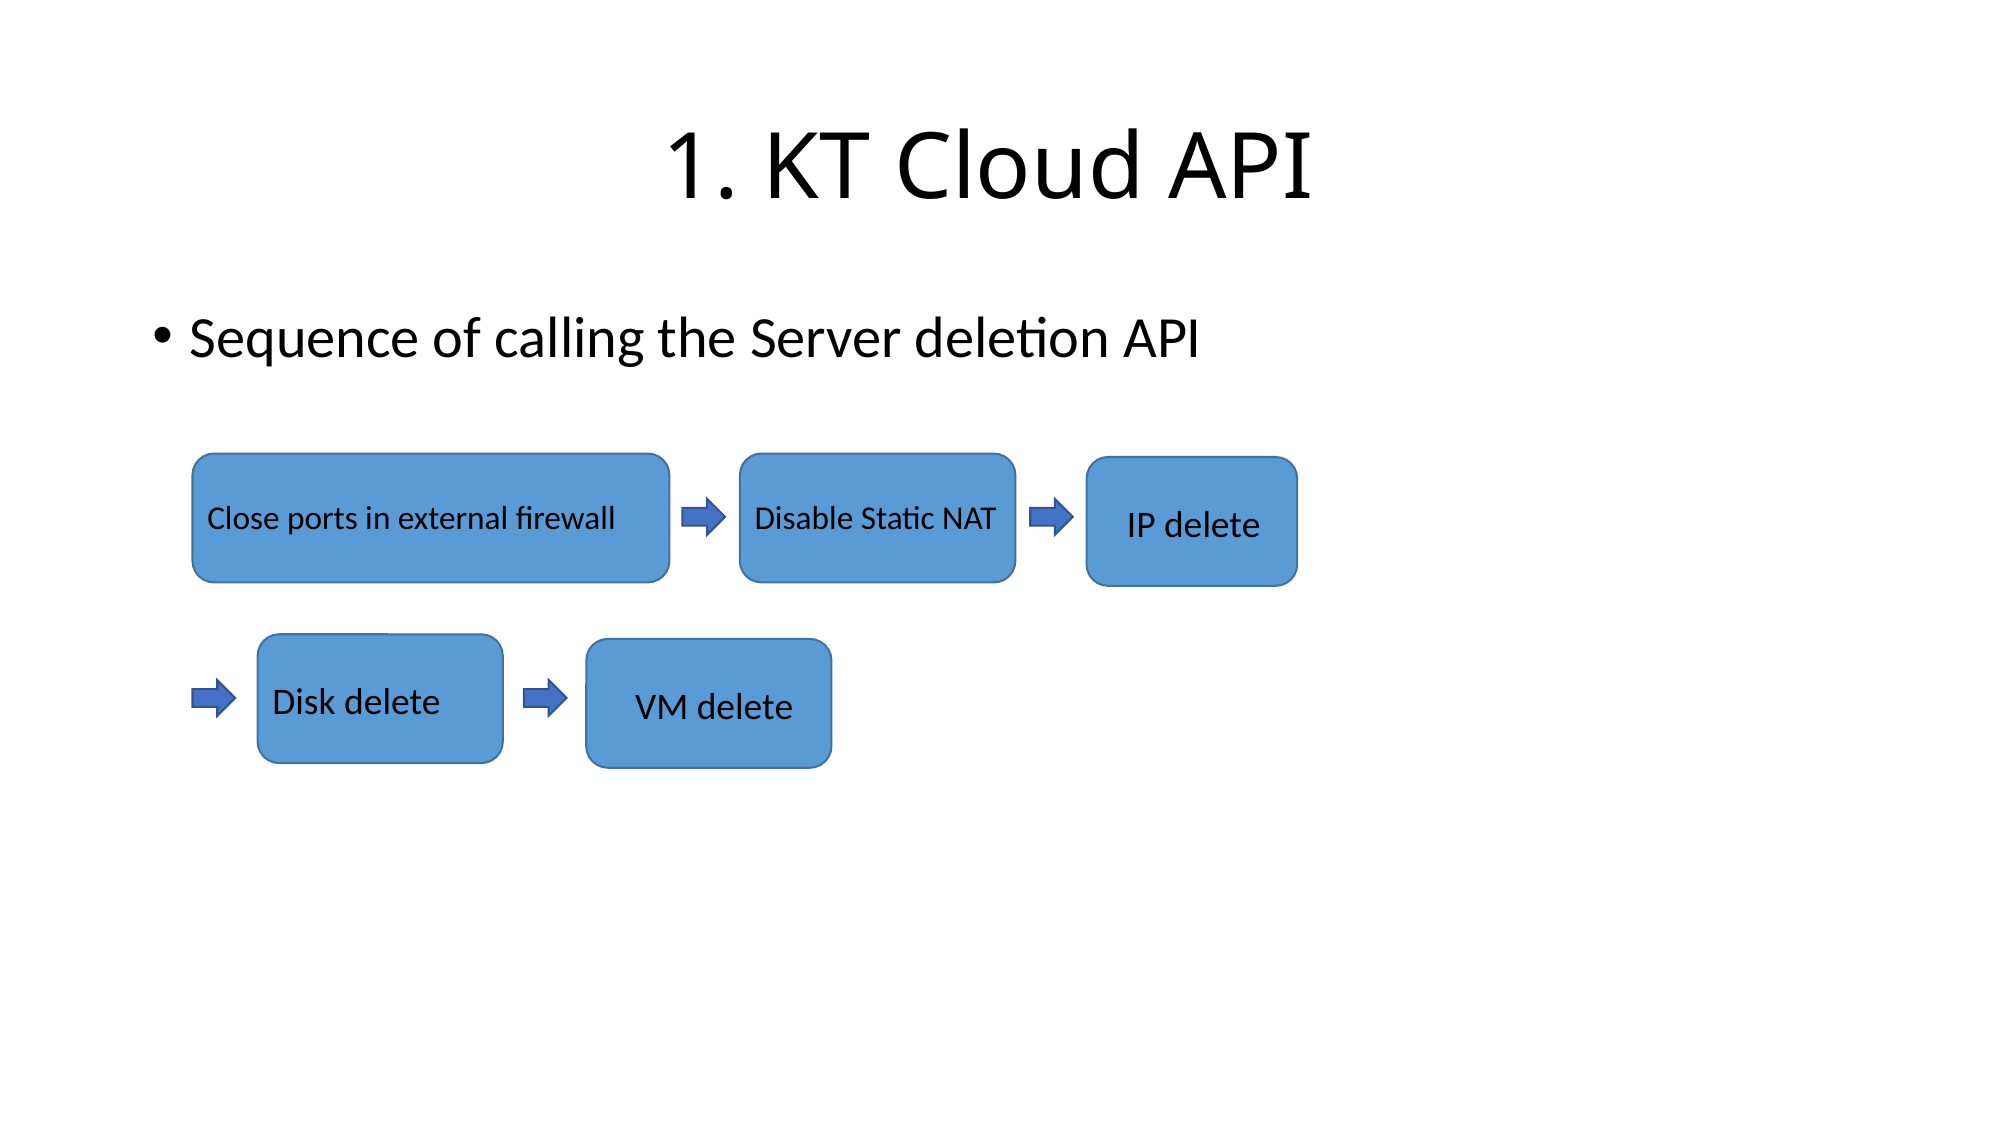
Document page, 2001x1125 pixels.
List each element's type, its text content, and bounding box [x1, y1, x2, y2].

list Sequence of calling the Server deletion API [137, 299, 1863, 1014]
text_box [192, 453, 1298, 768]
title 1. KT Cloud API [137, 59, 1863, 278]
